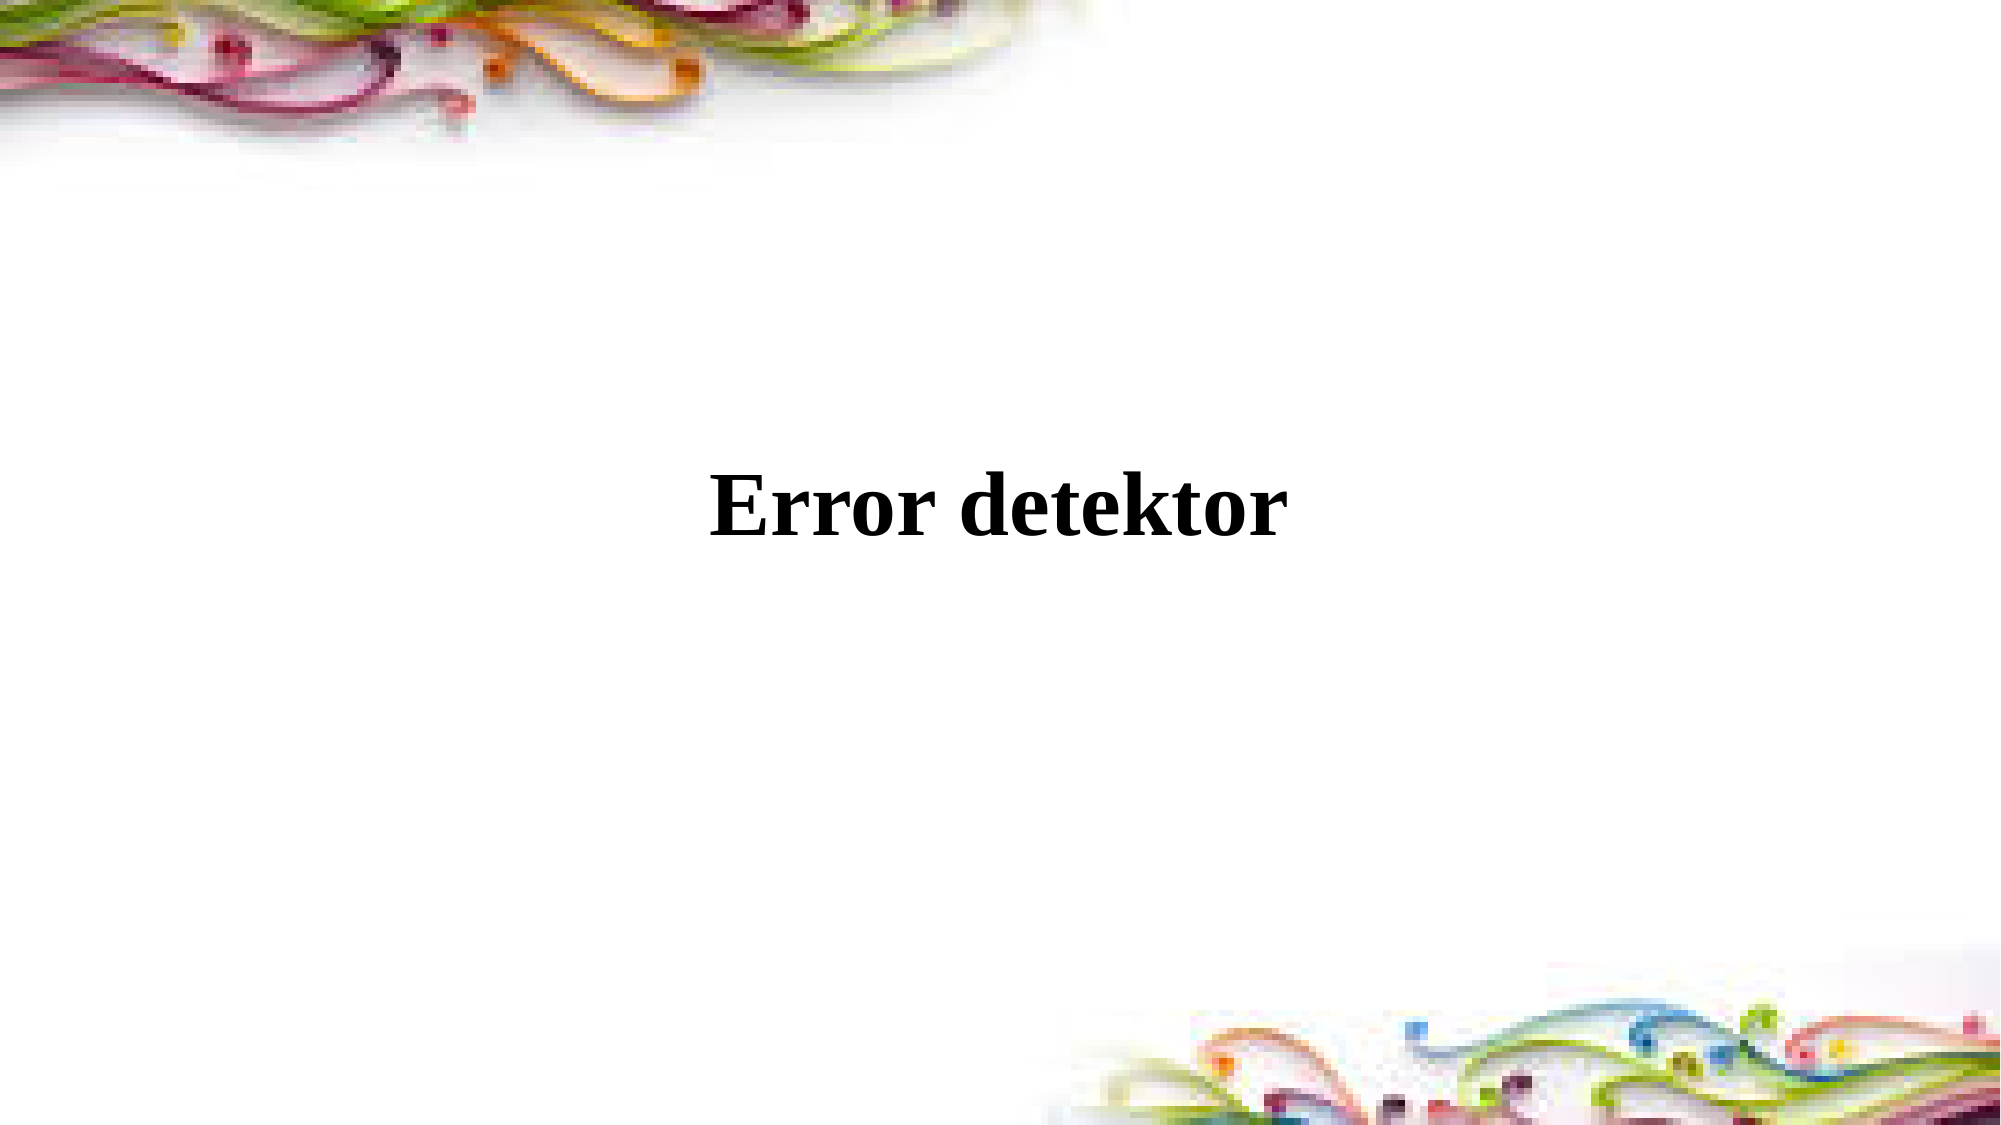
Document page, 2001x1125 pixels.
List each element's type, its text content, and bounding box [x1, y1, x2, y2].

title Error detektor [324, 425, 1675, 563]
picture [0, 0, 2001, 1125]
